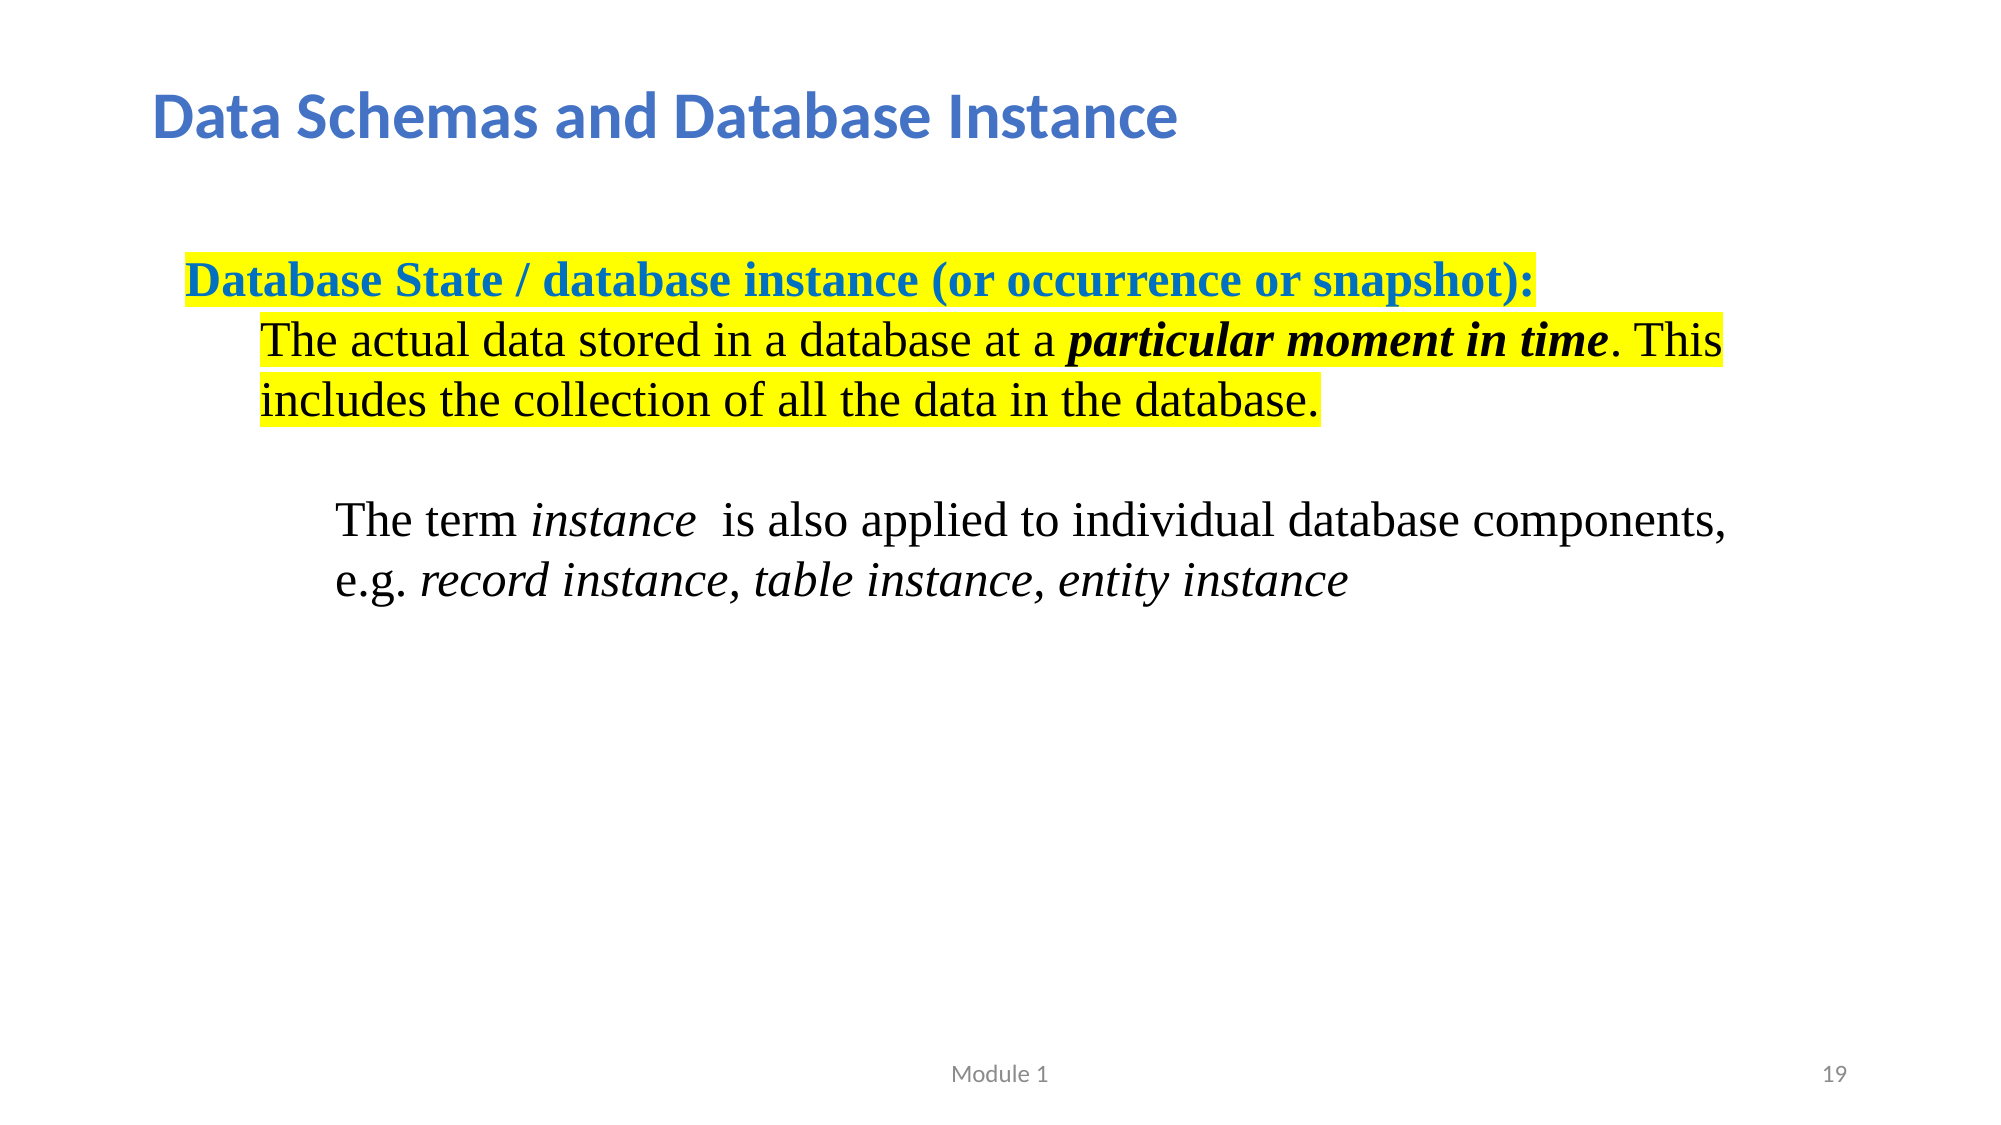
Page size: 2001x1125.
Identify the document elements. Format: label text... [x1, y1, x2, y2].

footer Module 1 [662, 1042, 1338, 1103]
slide_number 19 [1412, 1042, 1863, 1103]
title Data Schemas and Database Instance [137, 59, 1863, 175]
text_box Database State / database instance (or occurrence or snapshot): The actual data stored in a database at a particular moment in time. This includes the collection of all the data in the database. The term instance is also applied to individual database components, e.g. record instance, table instance, entity instance [170, 238, 1800, 614]
